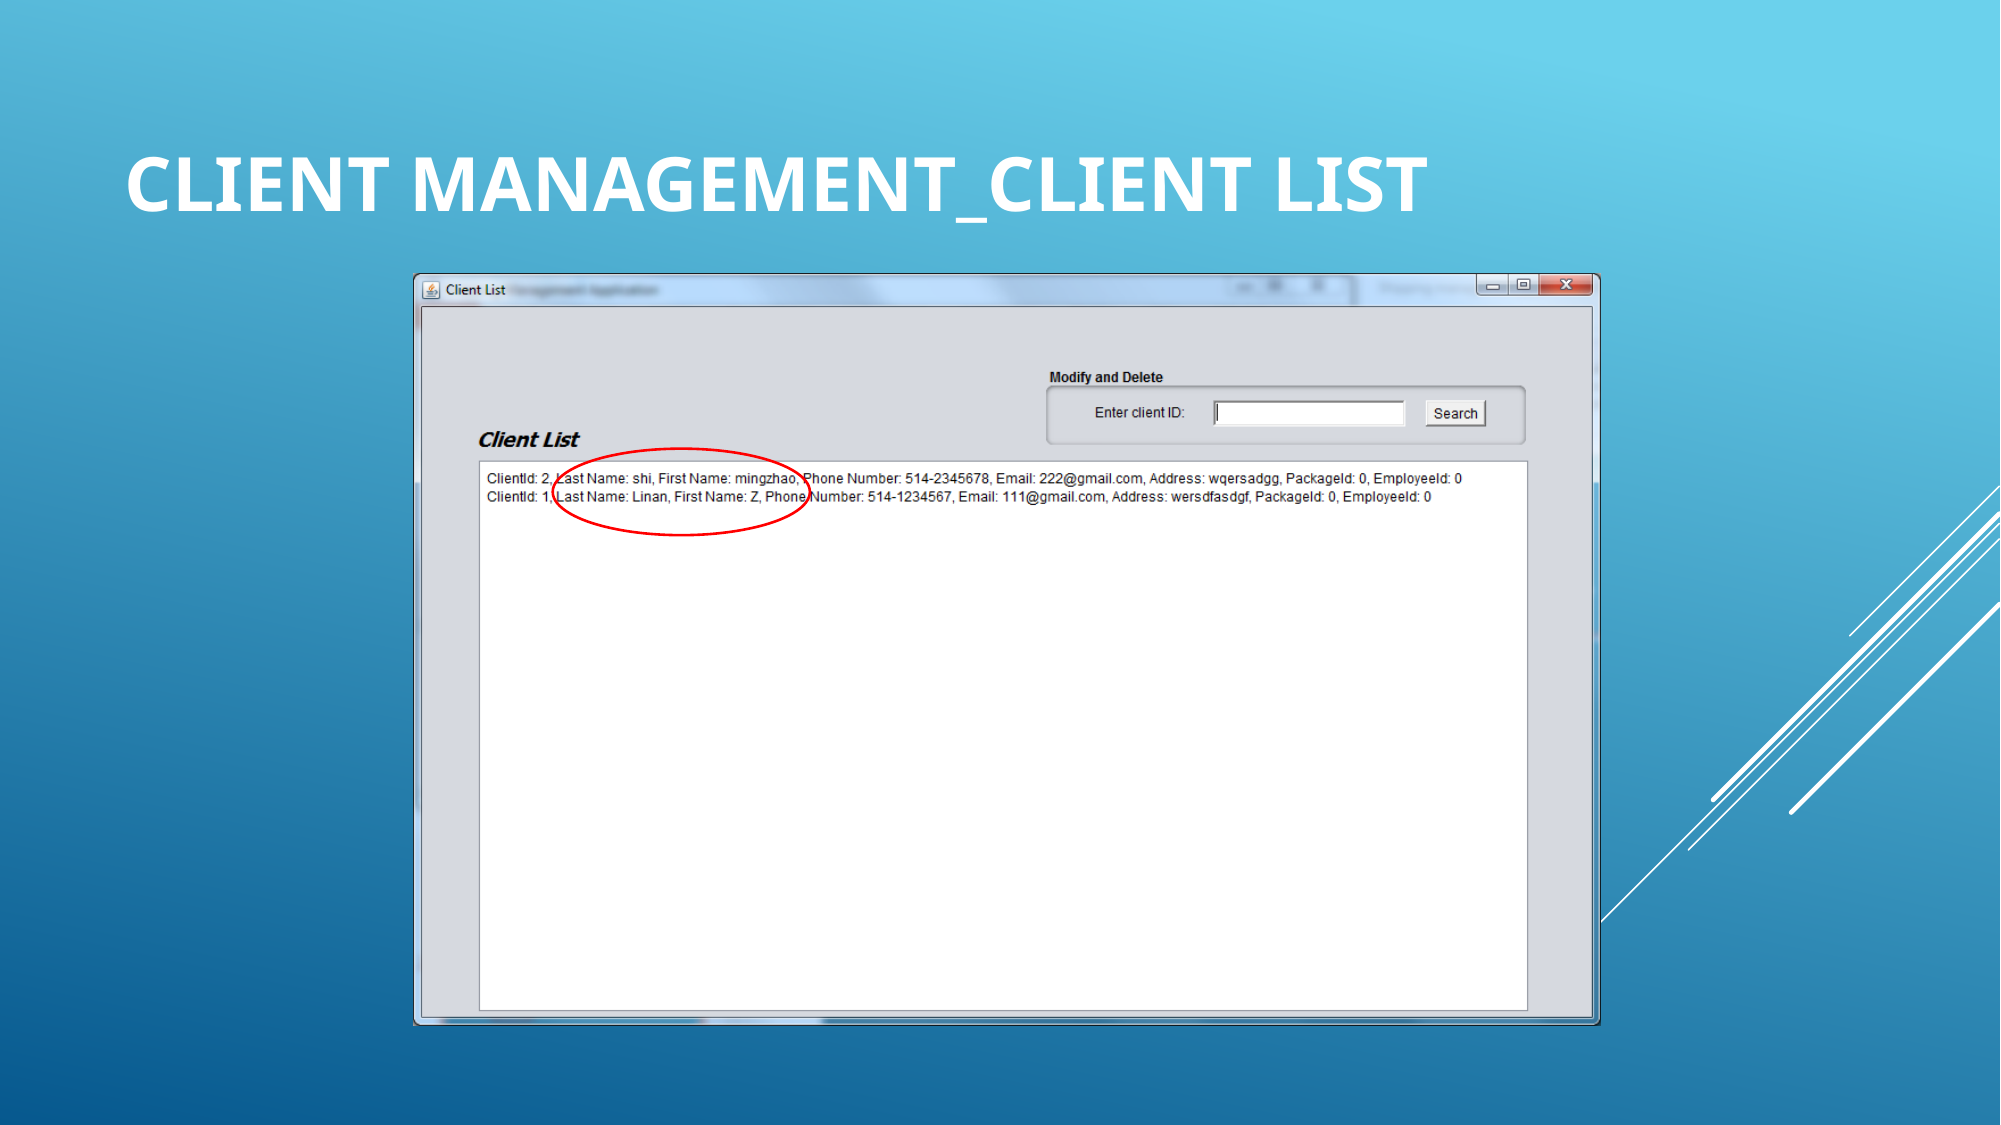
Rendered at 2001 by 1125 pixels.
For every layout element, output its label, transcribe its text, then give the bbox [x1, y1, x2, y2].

text_box Client management_client List [109, 57, 1510, 305]
picture [412, 273, 1601, 1027]
